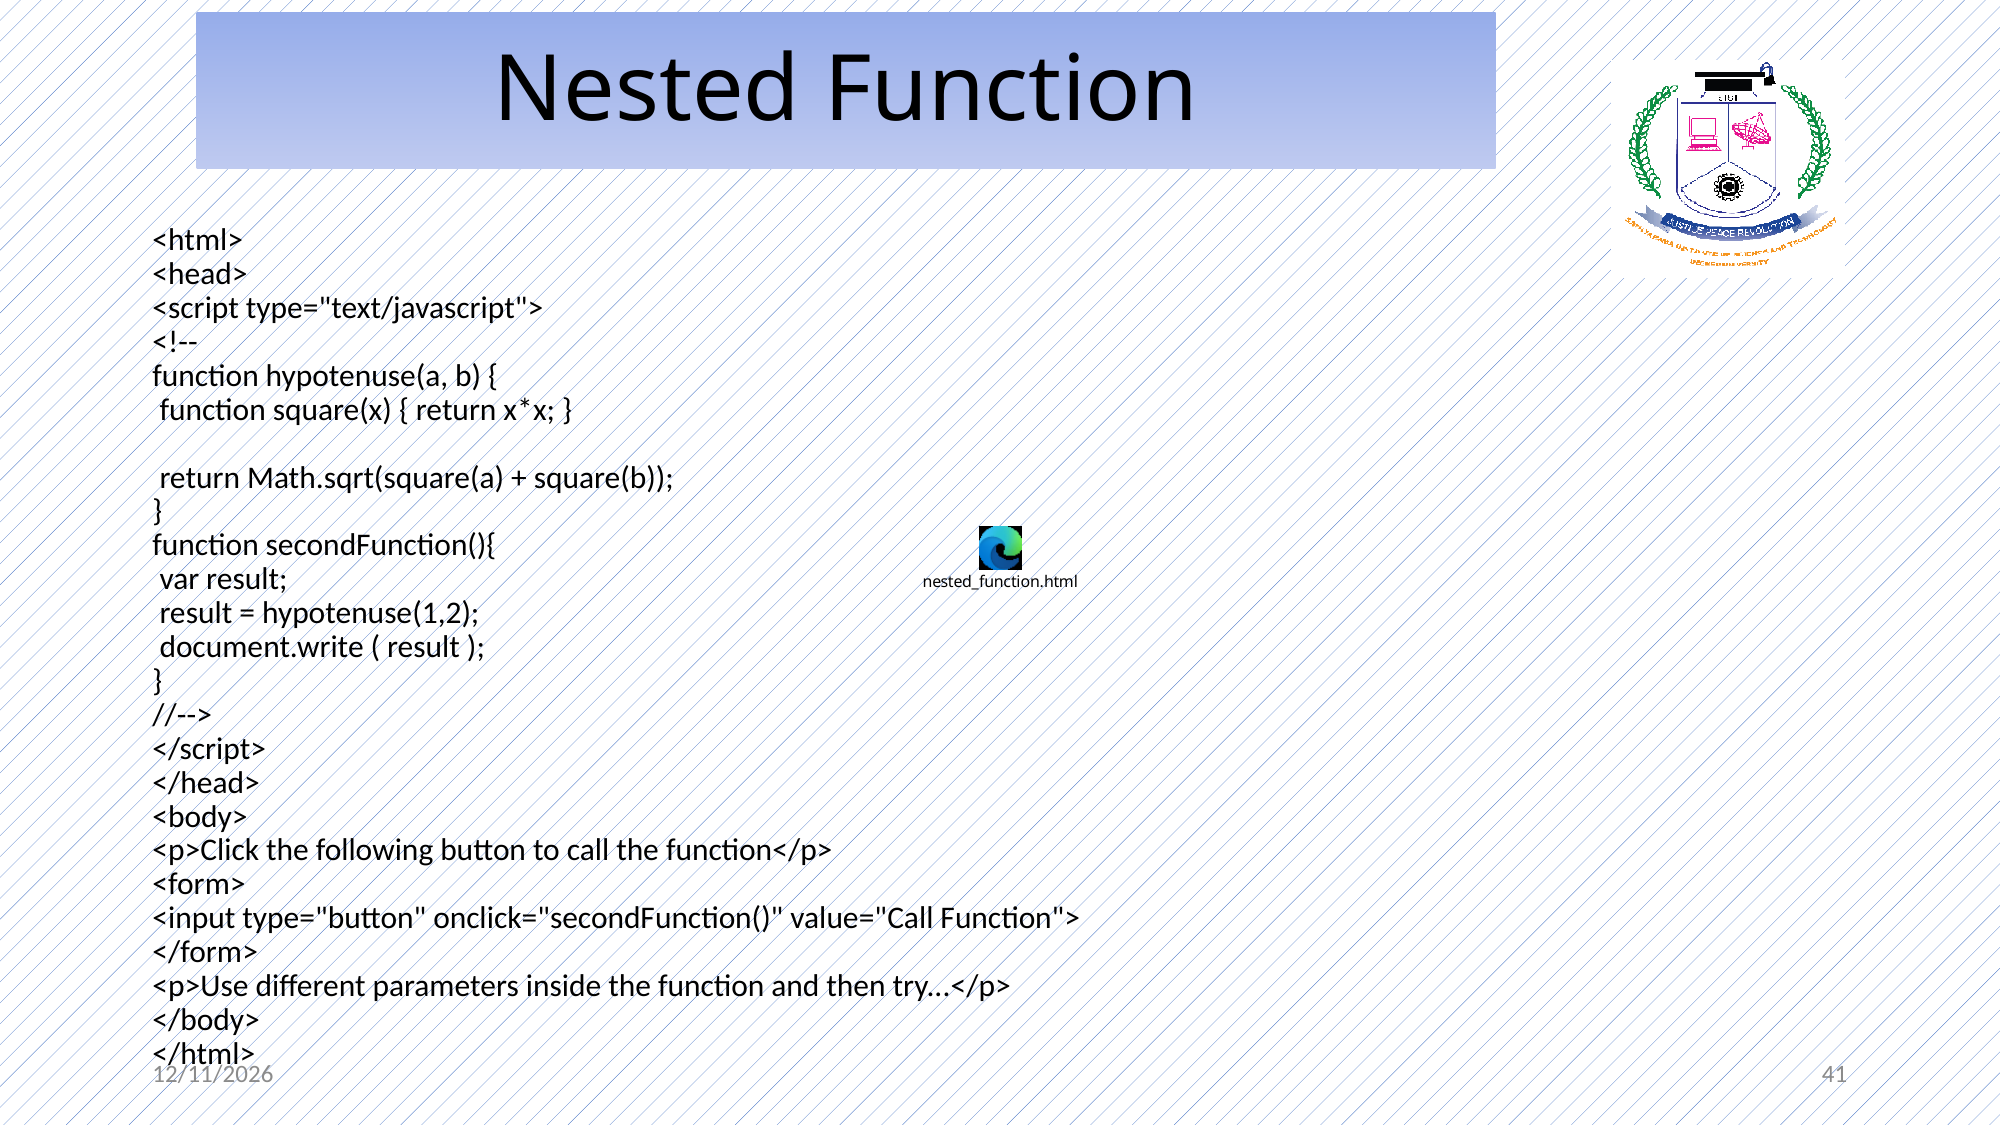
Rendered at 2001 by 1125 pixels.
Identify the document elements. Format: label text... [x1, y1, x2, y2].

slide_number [137, 1042, 588, 1103]
slide_number 41 [1412, 1042, 1863, 1103]
list <html> <head> <script type="text/javascript"> <!-- function hypotenuse(a, b) { function square(x) { return x*x; } return Math.sqrt(square(a) + square(b)); } function secondFunction(){ var result; result = hypotenuse(1,2); document.write ( result ); } //--> </script> </head> <body> <p>Click the following button to call the function</p> <form> <input type="button" onclick="secondFunction()" value="Call Function"> </form> <p>Use different parameters inside the function and then try...</p> </body> </html> [137, 216, 1863, 1085]
text_box Nested Function [196, 12, 1496, 169]
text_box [908, 526, 1091, 599]
picture [1611, 60, 1845, 216]
